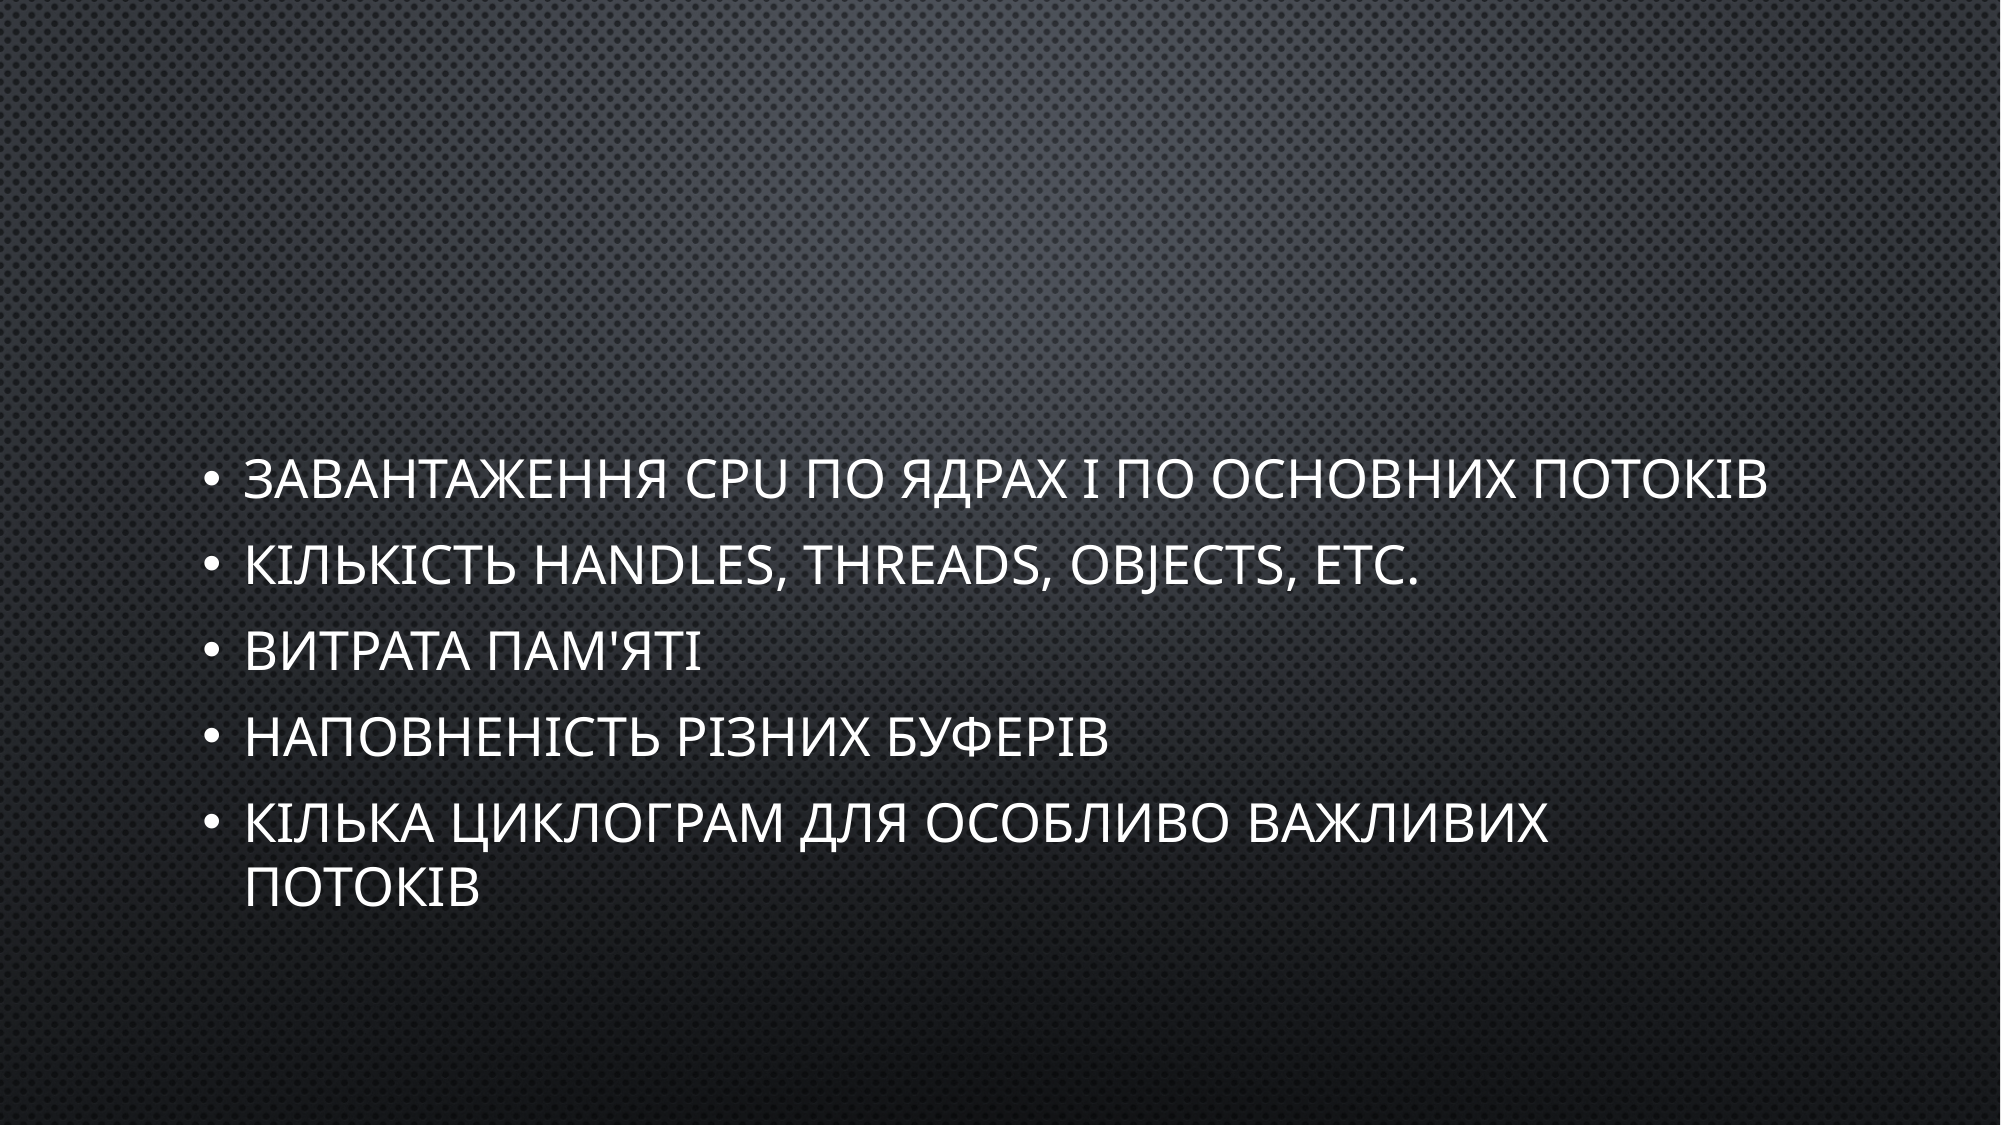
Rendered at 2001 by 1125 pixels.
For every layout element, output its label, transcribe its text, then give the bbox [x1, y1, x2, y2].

list Завантаження CPU по ядрах і по основних потоків Кількість handles, threads, objects, etc. витрата пам'яті Наповненість різних буферів Кілька циклограм для особливо важливих потоків [187, 437, 1813, 950]
